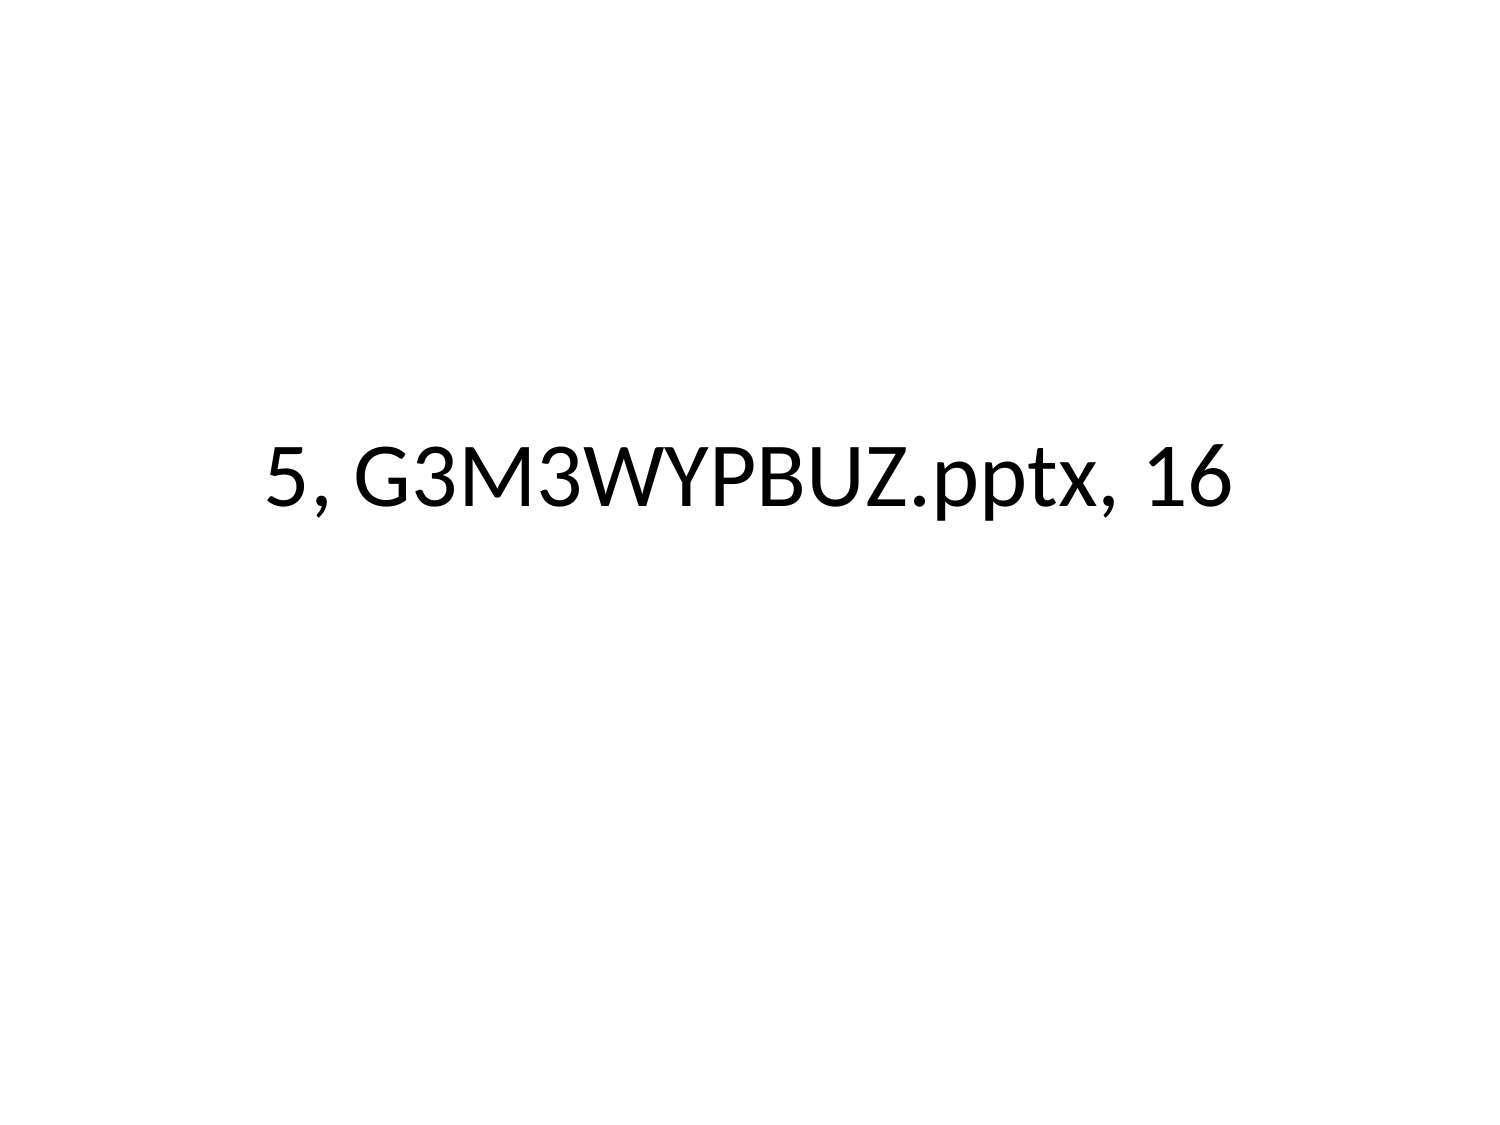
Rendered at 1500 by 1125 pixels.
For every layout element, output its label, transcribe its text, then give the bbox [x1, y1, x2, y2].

title 5, G3M3WYPBUZ.pptx, 16 [112, 349, 1388, 591]
